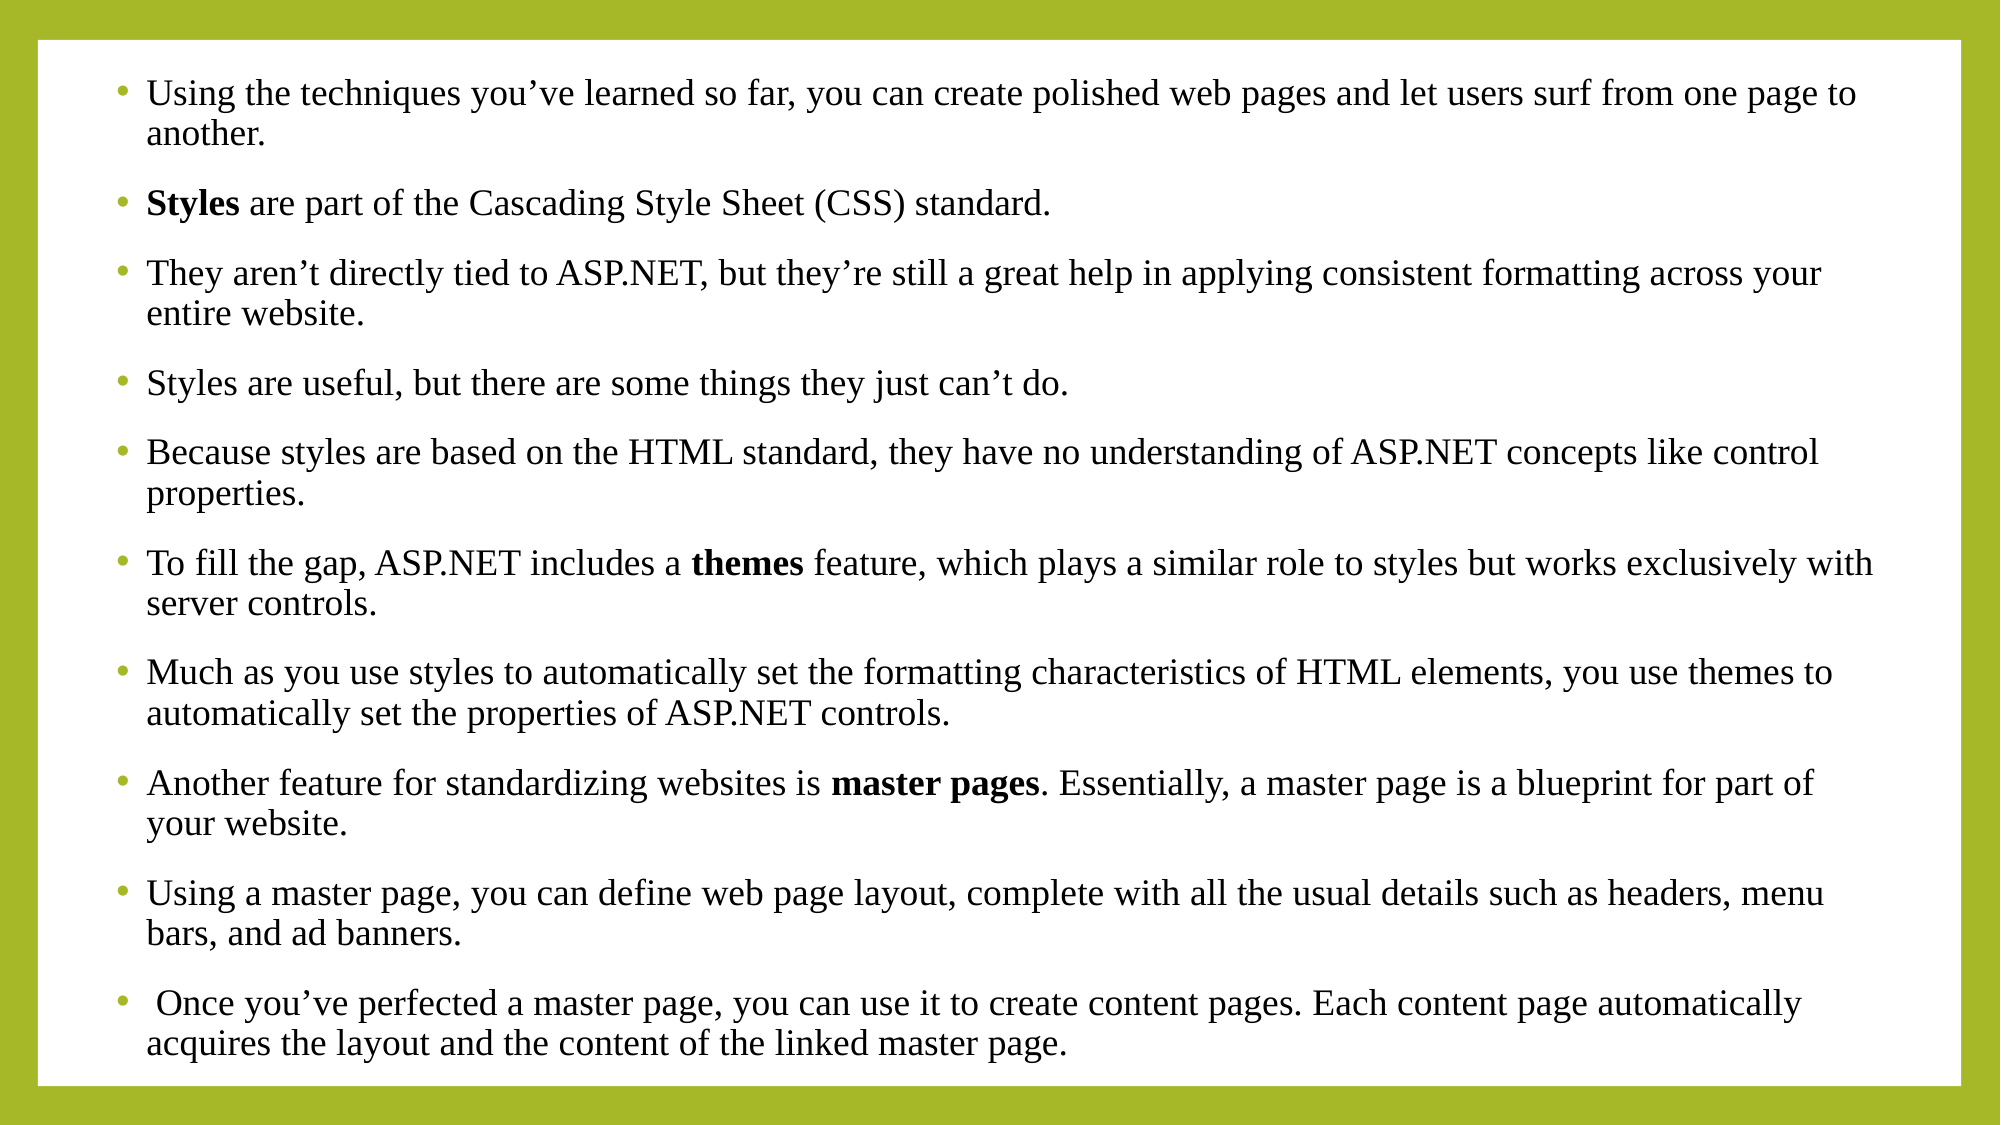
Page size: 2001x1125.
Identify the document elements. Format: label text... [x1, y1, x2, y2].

list Using the techniques you’ve learned so far, you can create polished web pages and let users surf from one page to another. Styles are part of the Cascading Style Sheet (CSS) standard. They aren’t directly tied to ASP.NET, but they’re still a great help in applying consistent formatting across your entire website. Styles are useful, but there are some things they just can’t do. Because styles are based on the HTML standard, they have no understanding of ASP.NET concepts like control properties. To fill the gap, ASP.NET includes a themes feature, which plays a similar role to styles but works exclusively with server controls. Much as you use styles to automatically set the formatting characteristics of HTML elements, you use themes to automatically set the properties of ASP.NET controls. Another feature for standardizing websites is master pages. Essentially, a master page is a blueprint for part of your website. Using a master page, you can define web page layout, complete with all the usual details such as headers, menu bars, and ad banners. Once you’ve perfected a master page, you can use it to create content pages. Each content page automatically acquires the layout and the content of the linked master page. [93, 65, 1906, 1060]
